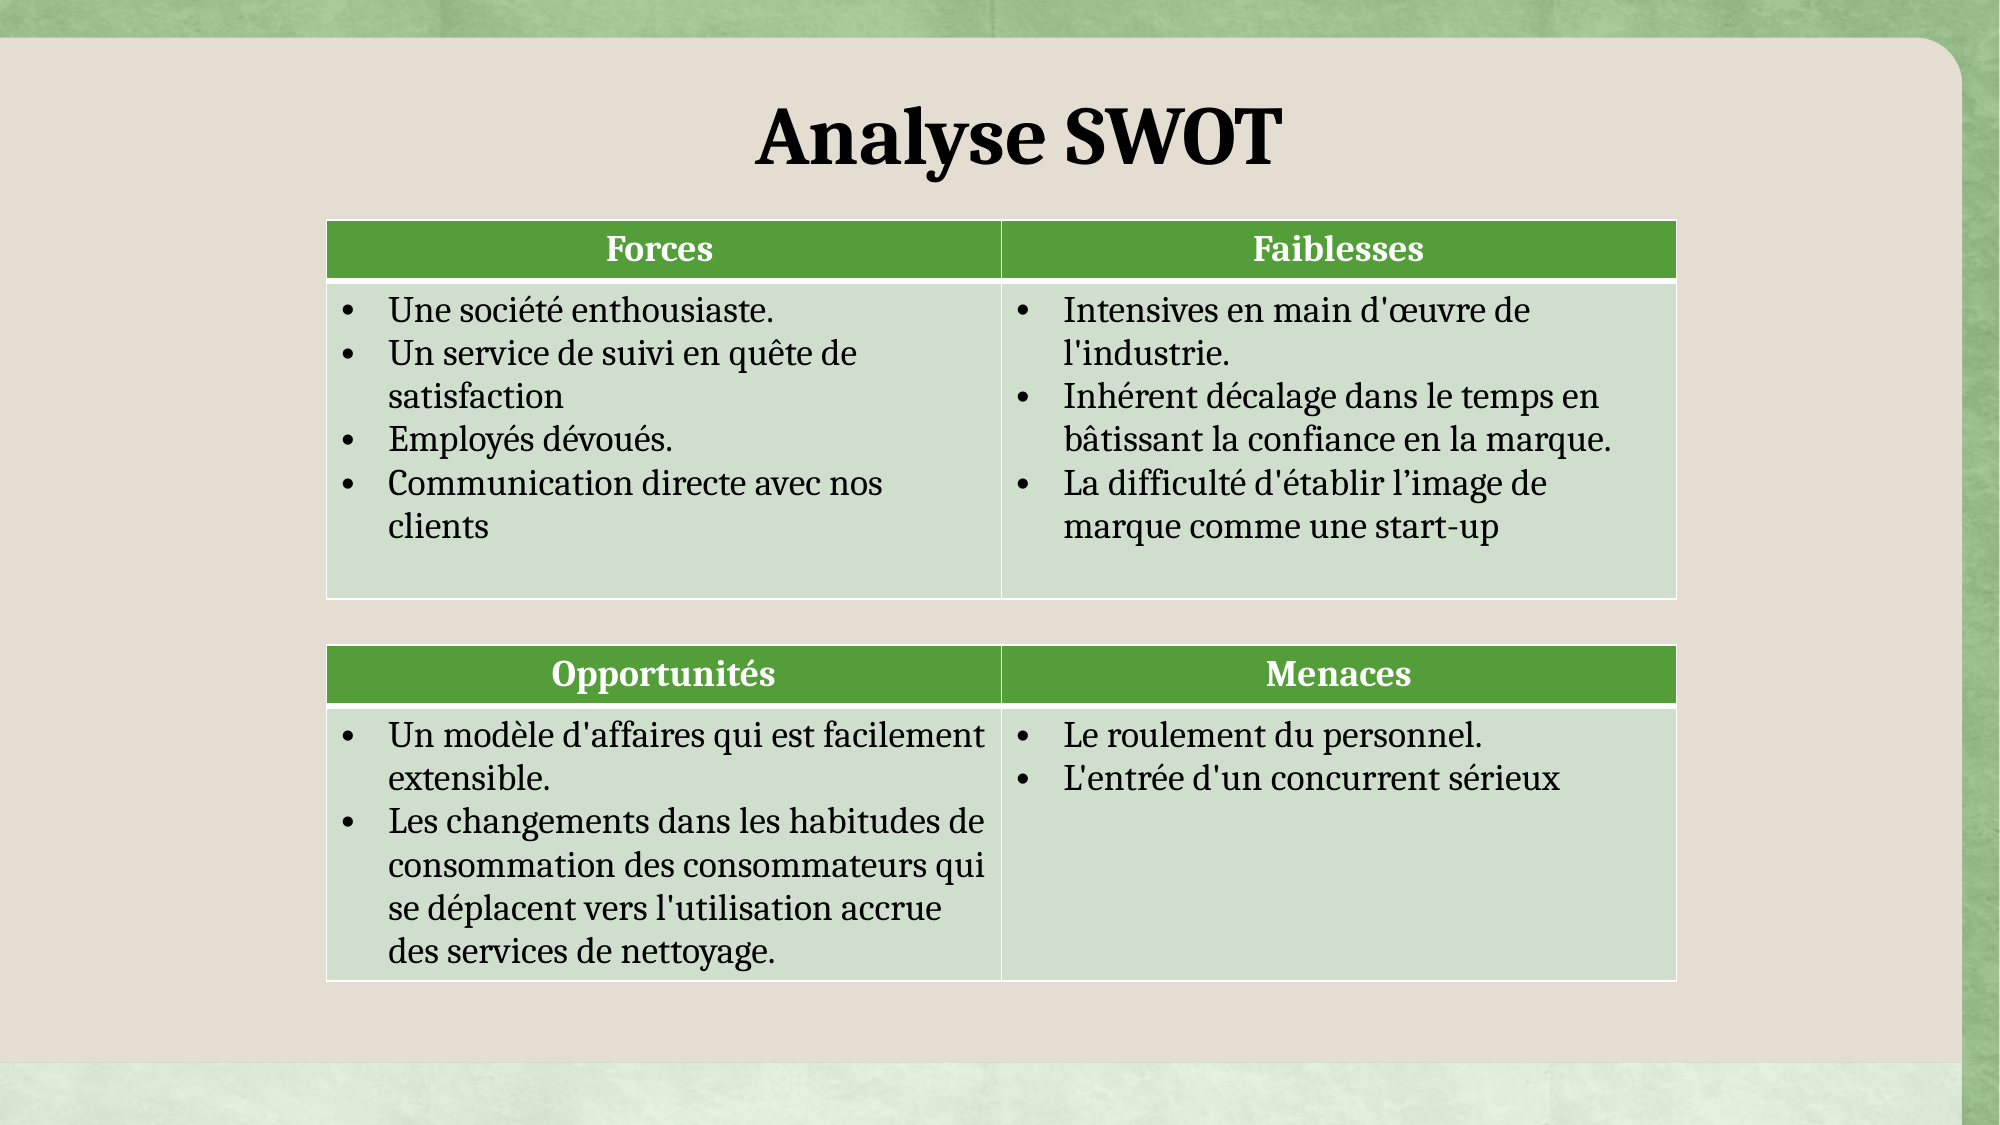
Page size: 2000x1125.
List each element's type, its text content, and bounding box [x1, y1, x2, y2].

table_header Forces [327, 221, 1001, 278]
table_header Menaces [1002, 646, 1676, 703]
table_header Faiblesses [1002, 221, 1676, 278]
table_cell Intensives en main d'œuvre de l'industrie. Inhérent décalage dans le temps en bâtissant la confiance en la marque. La difficulté d'établir l’image de marque comme une start-up [1002, 284, 1676, 598]
table_cell Une société enthousiaste. Un service de suivi en quête de satisfaction Employés dévoués. Communication directe avec nos clients [327, 284, 1001, 598]
table_cell Le roulement du personnel. L'entrée d'un concurrent sérieux [1002, 709, 1676, 980]
table_header Opportunités [327, 646, 1001, 703]
table_cell Un modèle d'affaires qui est facilement extensible. Les changements dans les habitudes de consommation des consommateurs qui se déplacent vers l'utilisation accrue des services de nettoyage. [327, 709, 1001, 980]
title Analyse SWOT [231, 54, 1807, 191]
